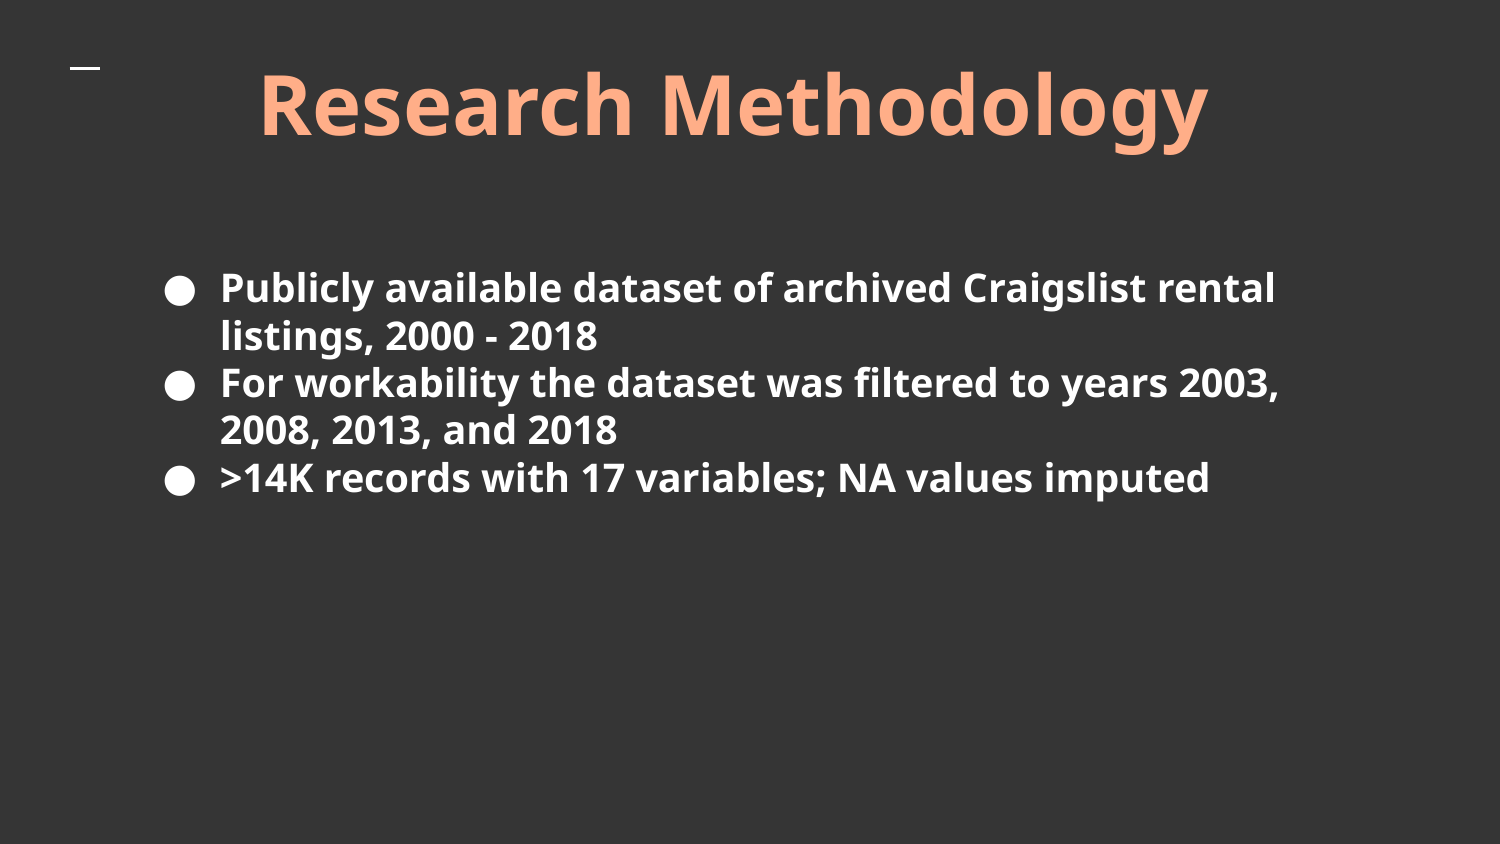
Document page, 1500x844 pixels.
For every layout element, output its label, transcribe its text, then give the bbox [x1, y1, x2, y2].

title Publicly available dataset of archived Craigslist rental listings, 2000 - 2018 For workability the dataset was filtered to years 2003, 2008, 2013, and 2018 >14K records with 17 variables; NA values imputed [129, 247, 1338, 596]
title Research Methodology [209, 37, 1259, 157]
